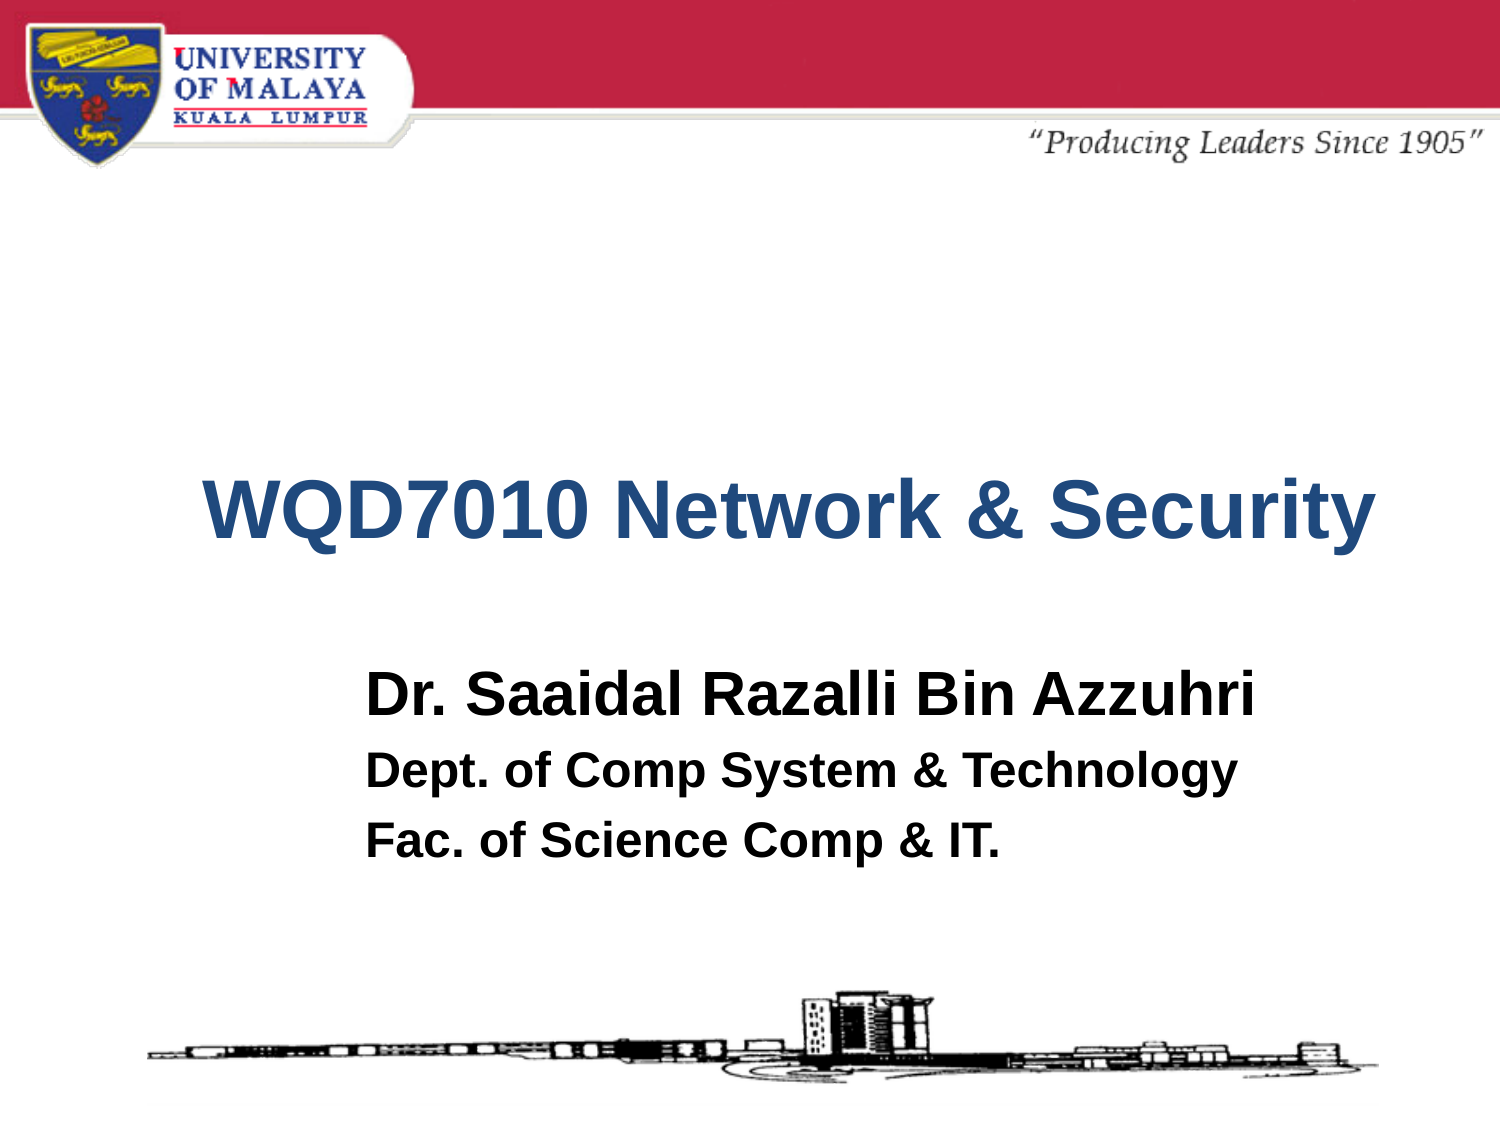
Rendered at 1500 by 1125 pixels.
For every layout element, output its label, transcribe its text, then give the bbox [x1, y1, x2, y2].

picture [147, 989, 1379, 1106]
picture [0, 0, 1500, 169]
subtitle Dr. Saaidal Razalli Bin Azzuhri Dept. of Comp System & Technology Fac. of Science Comp & IT. [349, 645, 1401, 933]
title WQD7010 Network & Security [187, 374, 1463, 563]
